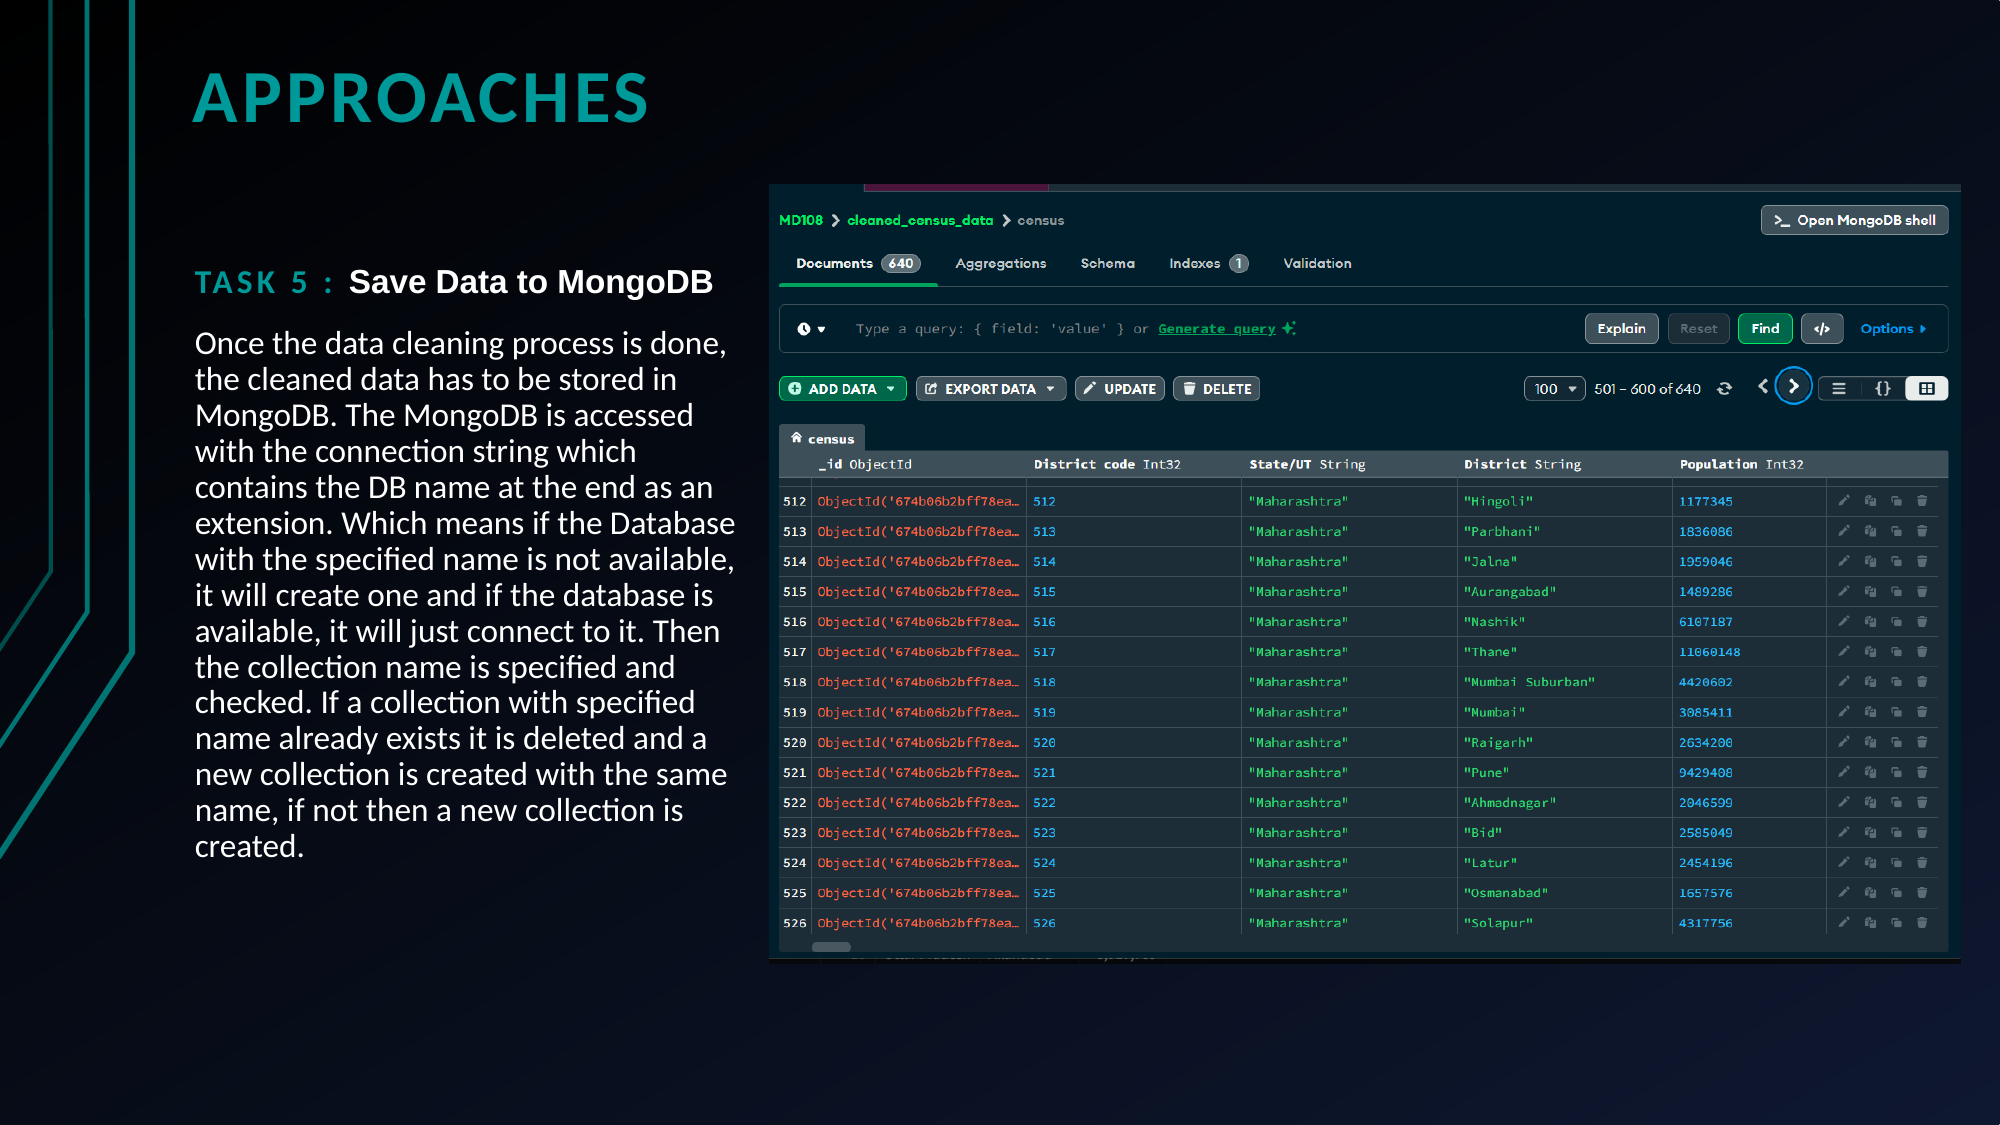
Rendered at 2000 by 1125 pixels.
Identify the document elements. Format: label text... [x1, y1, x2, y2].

picture [769, 184, 1961, 965]
title Approaches [172, 42, 1873, 149]
list Task 5 : Save Data to MongoDB Once the data cleaning process is done, the cleaned data has to be stored in MongoDB. The MongoDB is accessed with the connection string which contains the DB name at the end as an extension. Which means if the Database with the specified name is not available, it will create one and if the database is available, it will just connect to it. Then the collection name is specified and checked. If a collection with specified name already exists it is deleted and a new collection is created with the same name, if not then a new collection is created. [174, 255, 766, 941]
